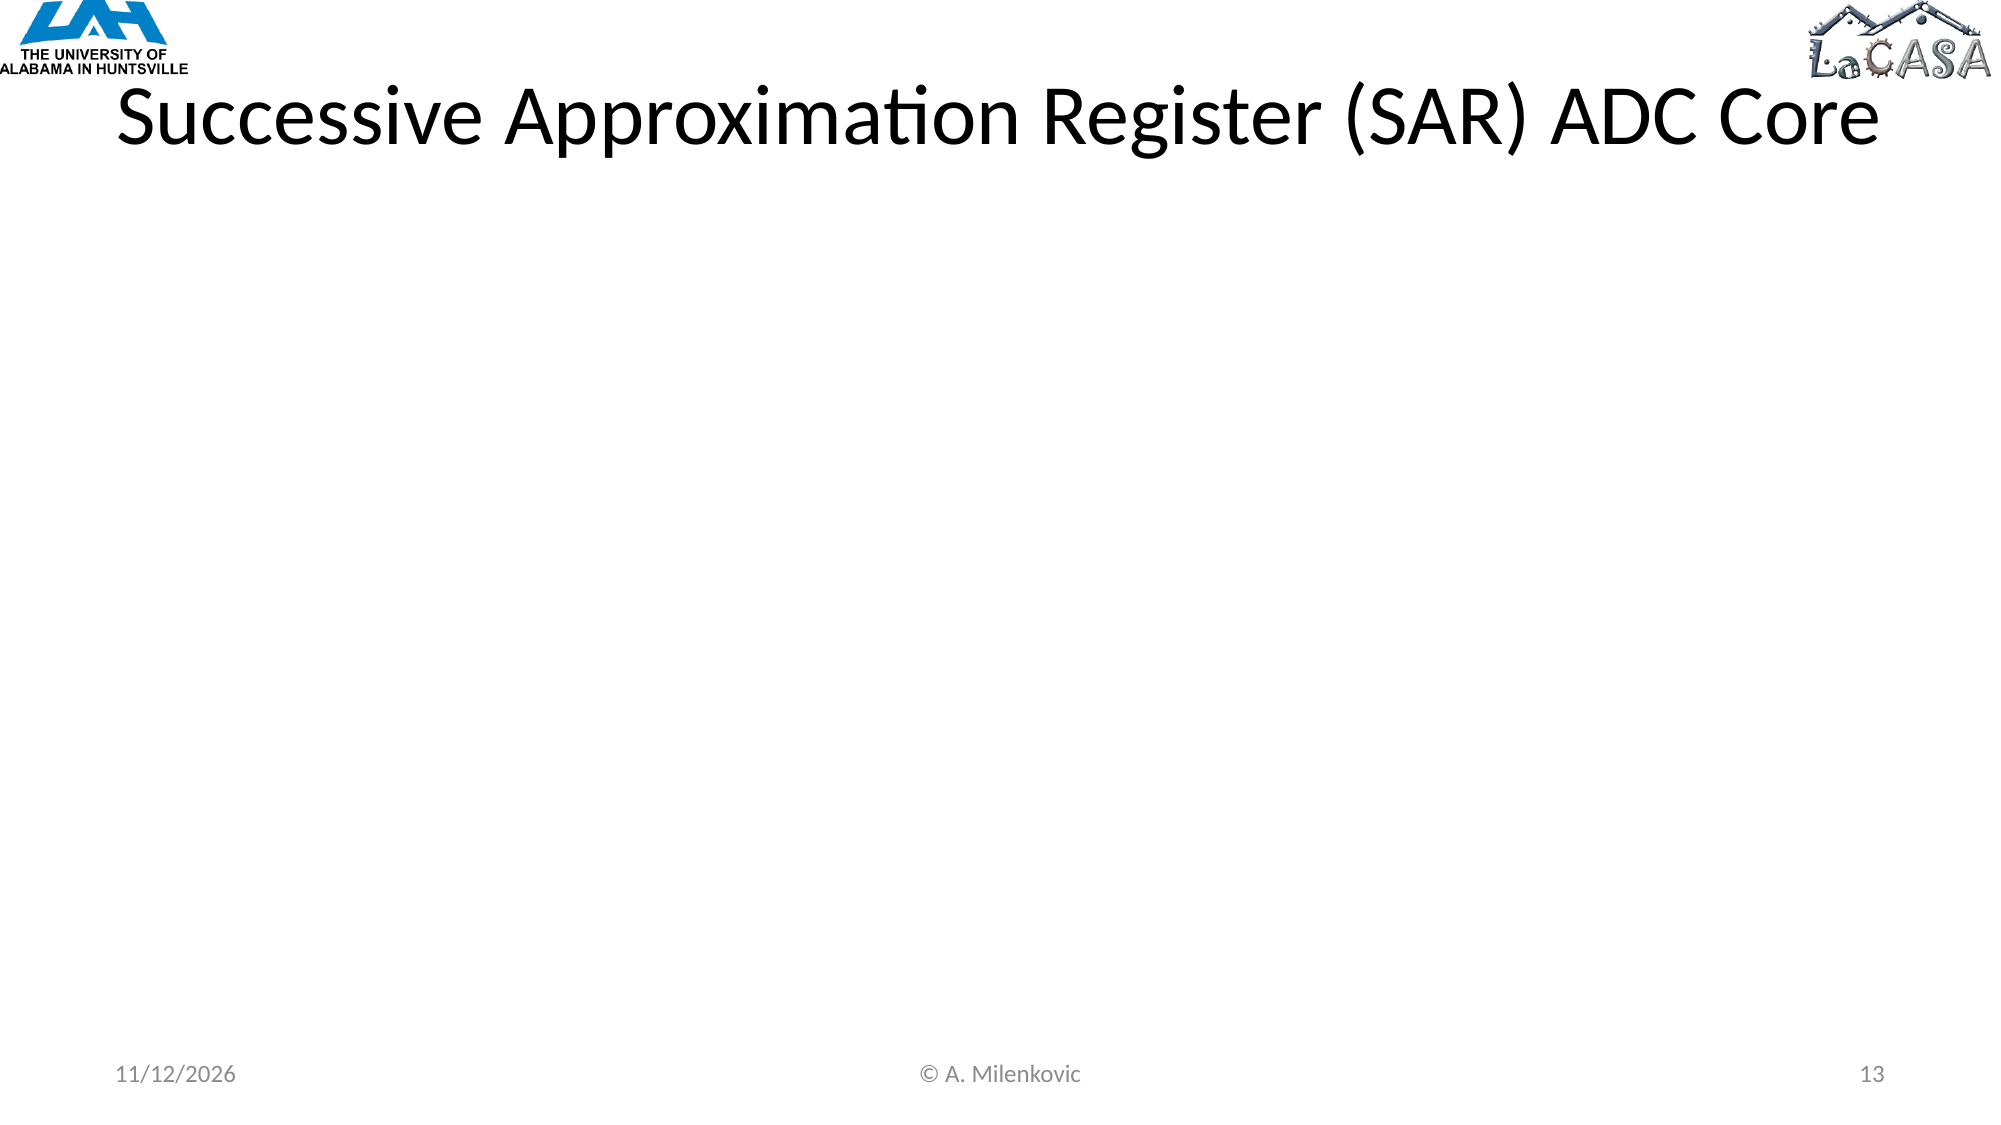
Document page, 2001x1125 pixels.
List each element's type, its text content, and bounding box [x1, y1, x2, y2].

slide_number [99, 1042, 567, 1103]
slide_number 13 [1433, 1042, 1900, 1103]
footer © A. Milenkovic [683, 1042, 1317, 1103]
picture [0, 0, 189, 75]
title Successive Approximation Register (SAR) ADC Core [99, 45, 1900, 175]
picture [1798, 0, 2000, 85]
